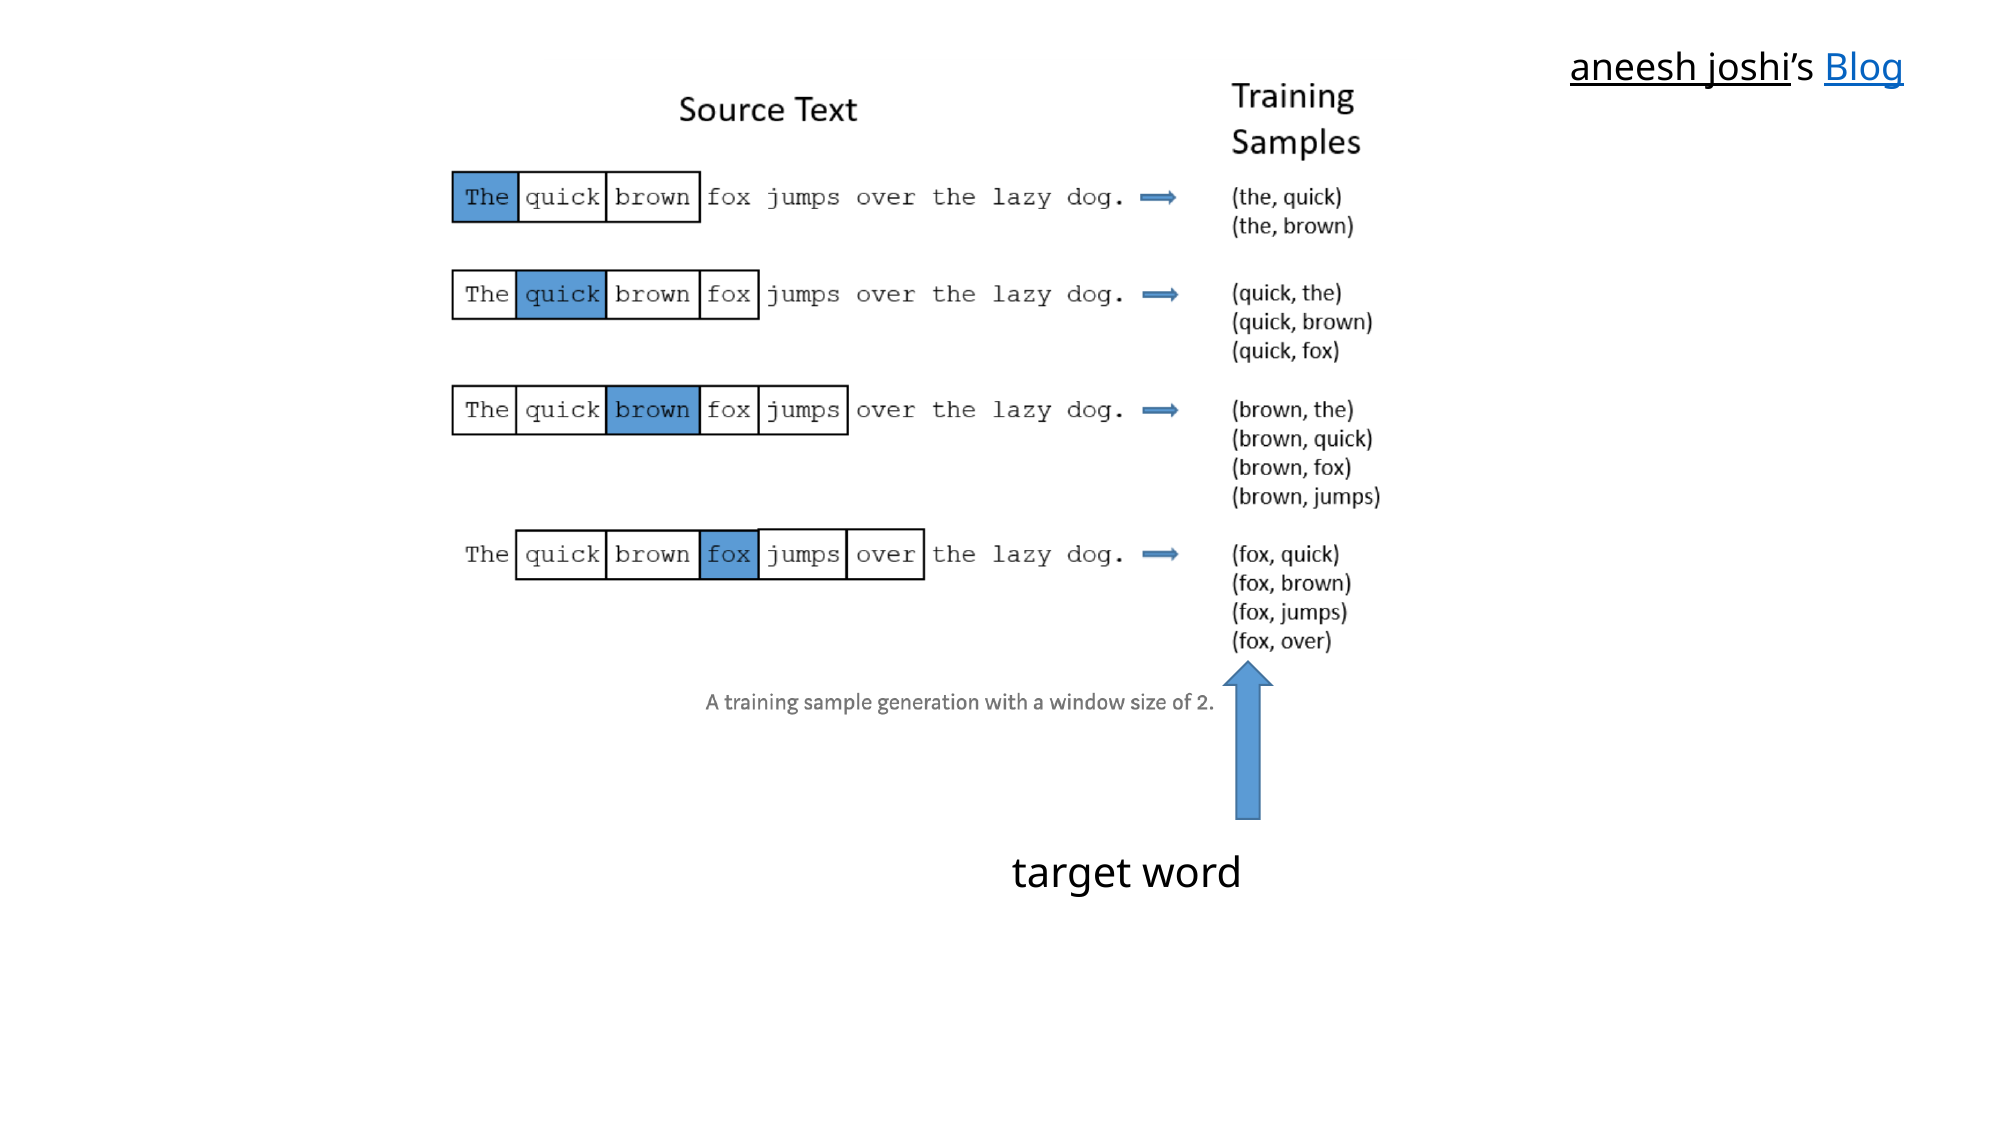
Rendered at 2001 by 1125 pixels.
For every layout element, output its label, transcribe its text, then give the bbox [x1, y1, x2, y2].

text_box [1235, 734, 1261, 820]
picture [419, 35, 1417, 734]
text_box target word [997, 838, 1258, 904]
text_box aneesh joshi’s Blog [1555, 35, 1920, 101]
